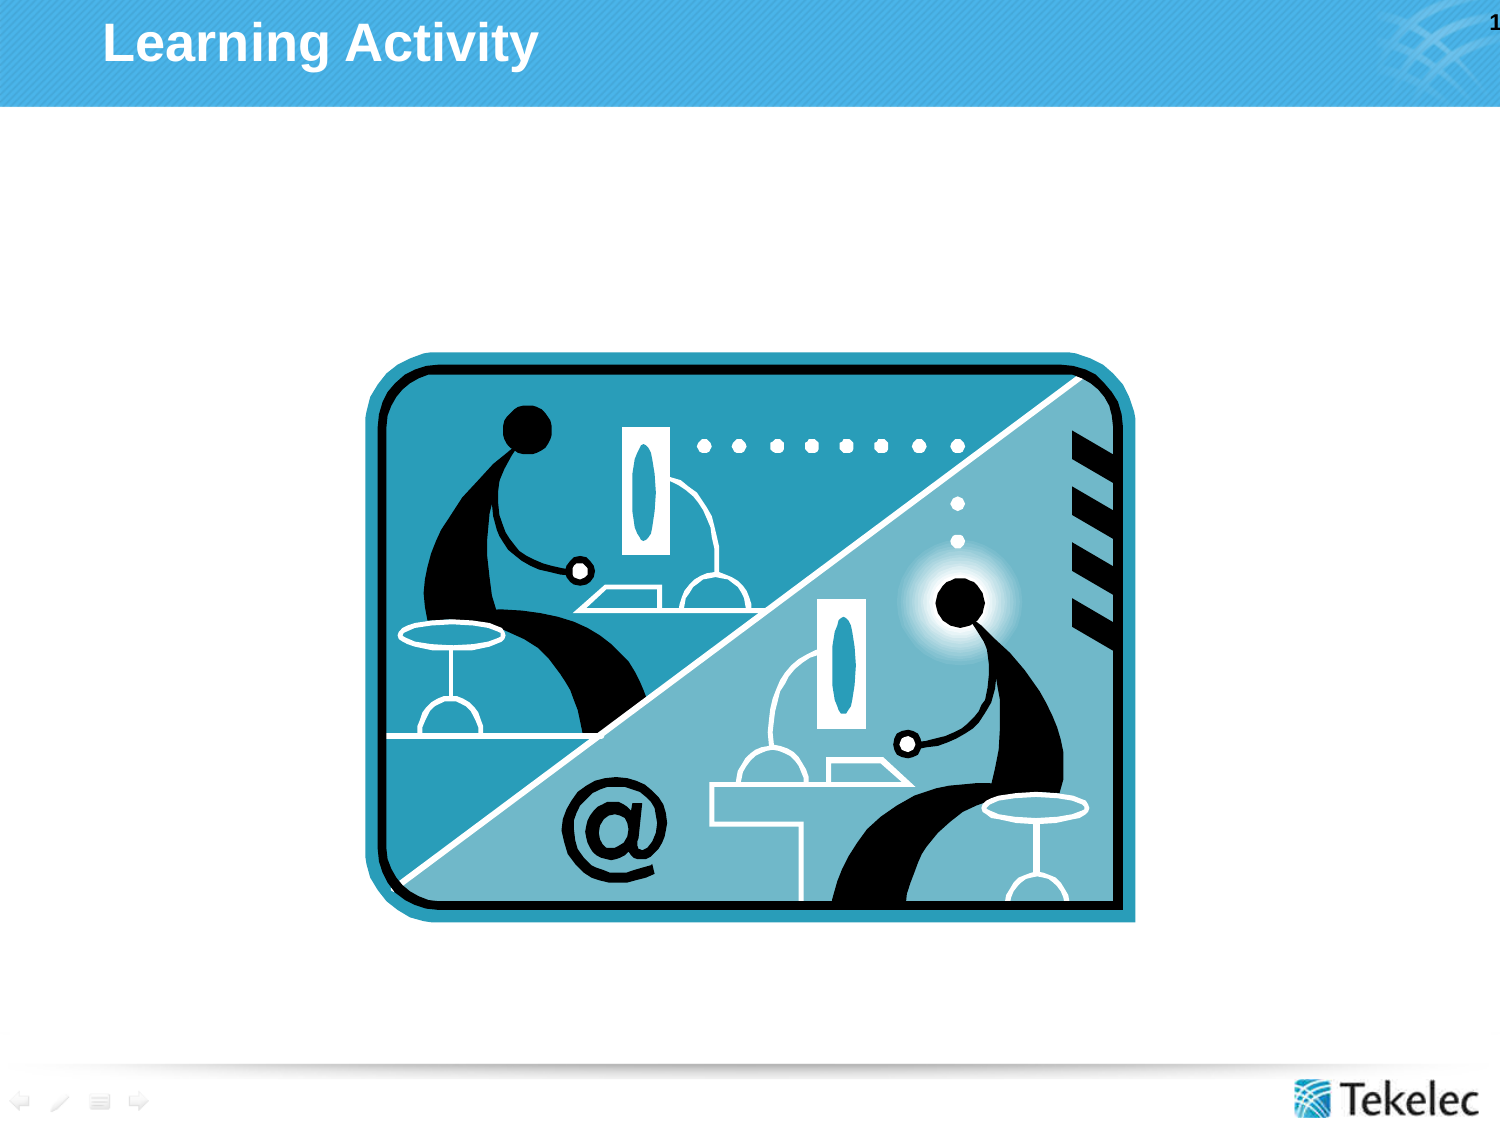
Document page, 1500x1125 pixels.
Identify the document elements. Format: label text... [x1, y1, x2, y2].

picture [0, 0, 1500, 1125]
title Learning Activity [87, 0, 1438, 104]
